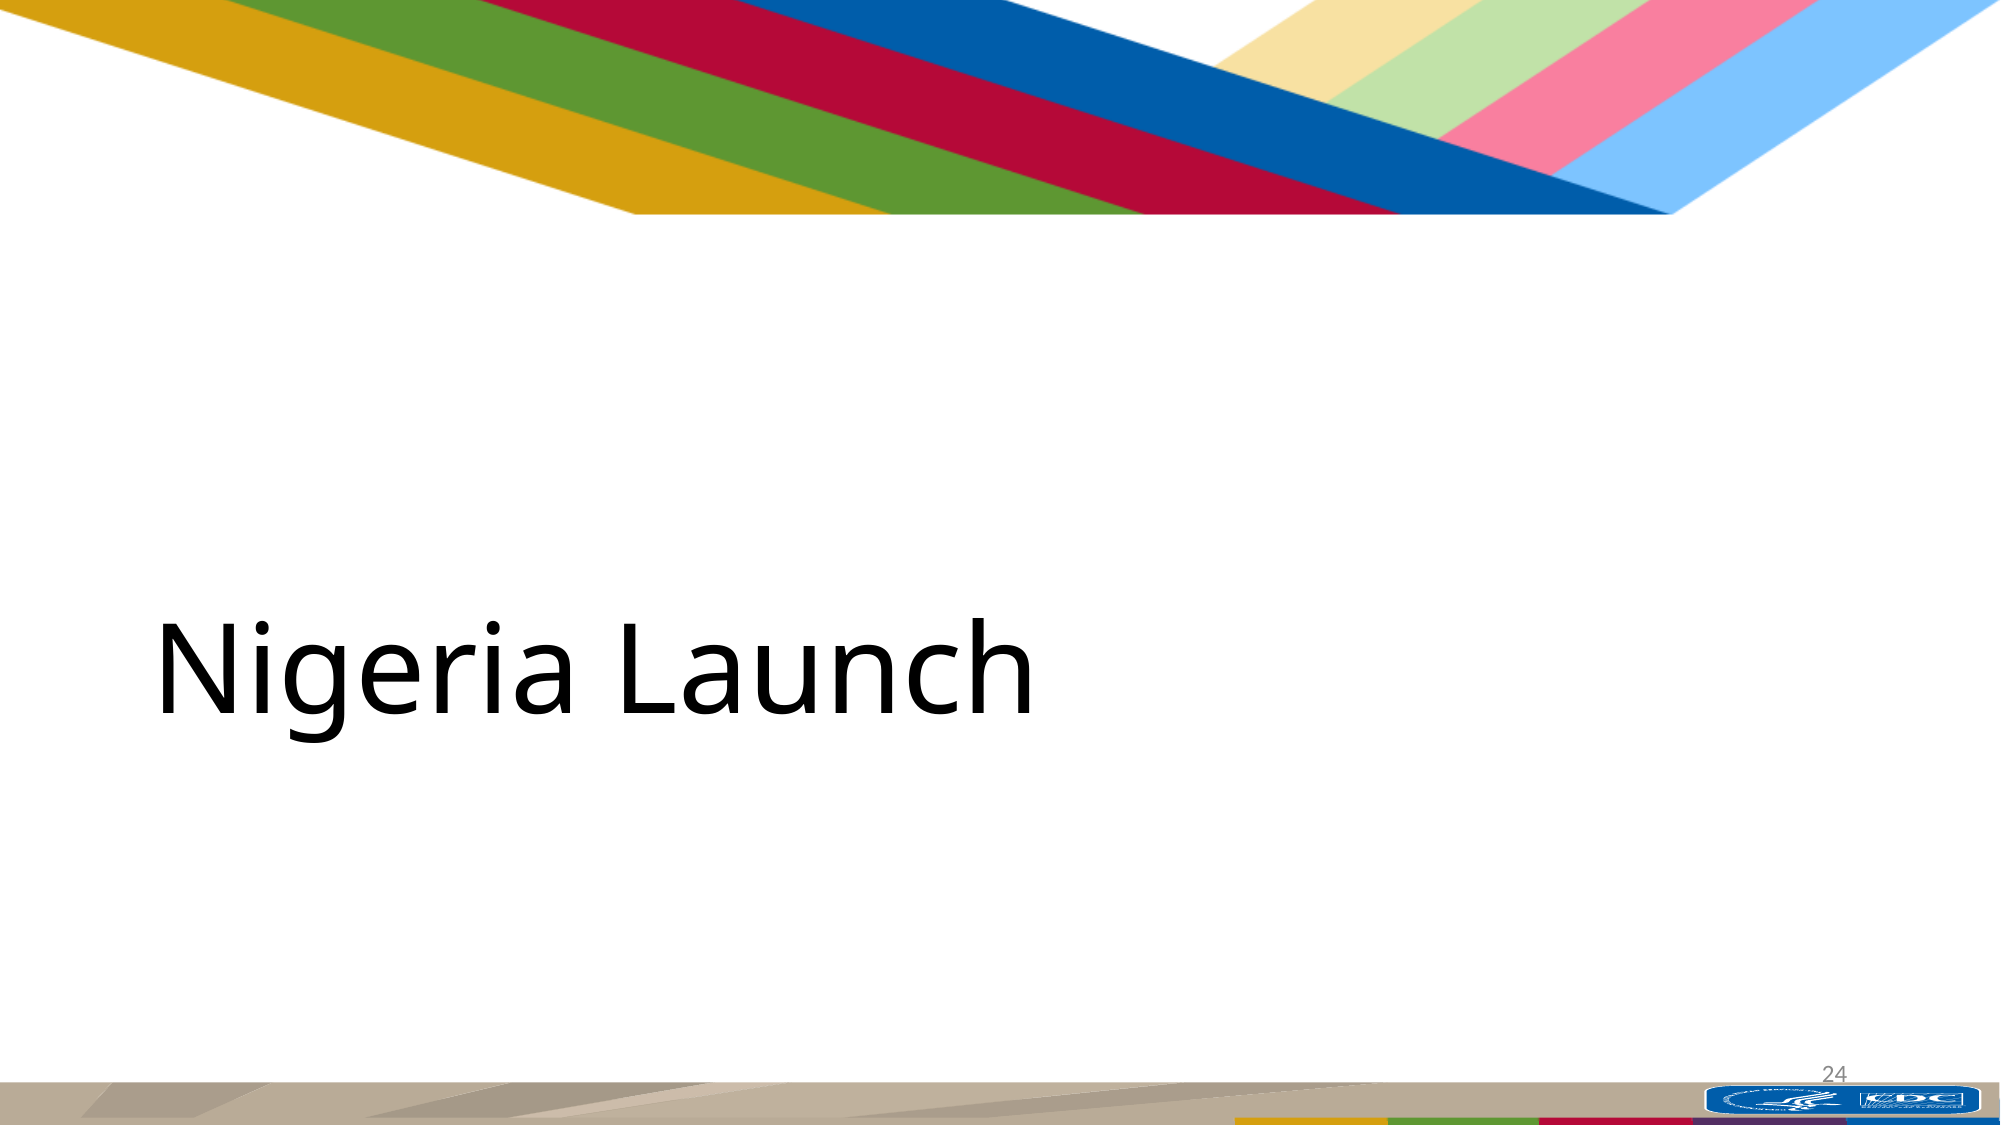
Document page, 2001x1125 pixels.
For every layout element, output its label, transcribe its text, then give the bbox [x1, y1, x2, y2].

picture [0, 0, 2001, 1125]
slide_number 24 [1412, 1042, 1863, 1103]
title Nigeria Launch [136, 280, 1862, 749]
